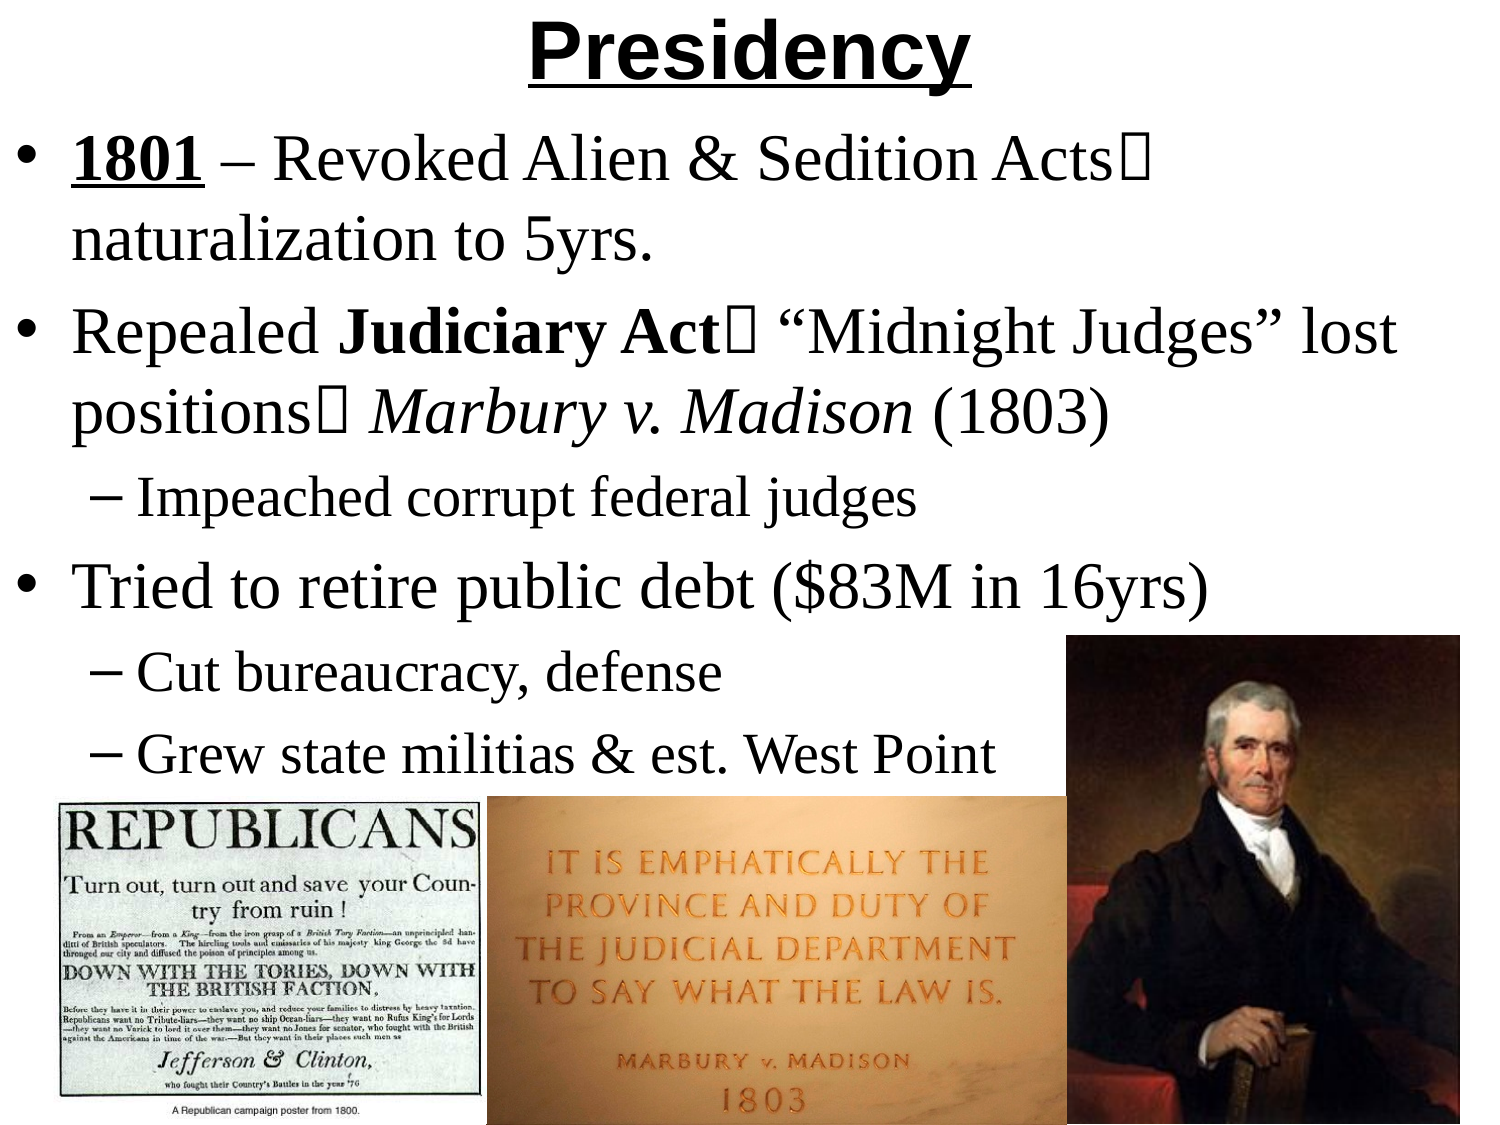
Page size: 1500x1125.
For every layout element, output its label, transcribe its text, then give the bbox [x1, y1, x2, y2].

list 1801 – Revoked Alien & Sedition Acts naturalization to 5yrs. Repealed Judiciary Act “Midnight Judges” lost positions Marbury v. Madison (1803) Impeached corrupt federal judges Tried to retire public debt ($83M in 16yrs) Cut bureaucracy, defense Grew state militias & est. West Point [0, 106, 1500, 849]
picture [53, 635, 1460, 1125]
title Presidency [0, 0, 1500, 106]
